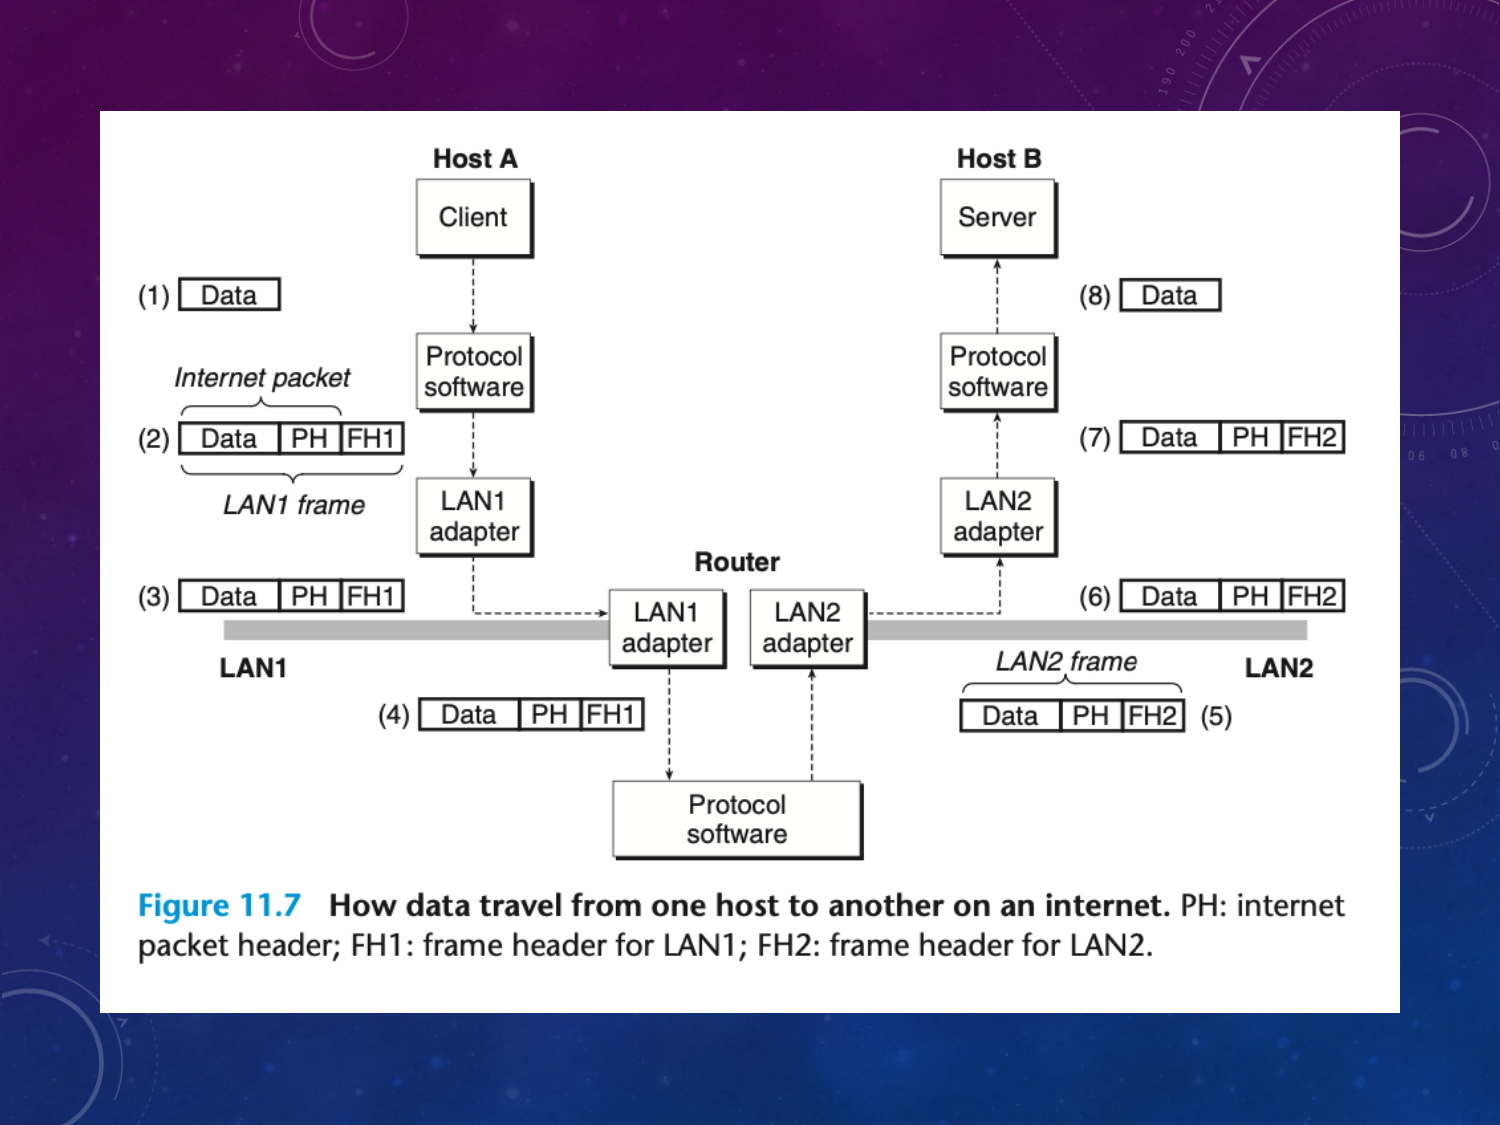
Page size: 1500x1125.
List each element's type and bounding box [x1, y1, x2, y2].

picture [0, 0, 1500, 1125]
list [100, 111, 1400, 1014]
